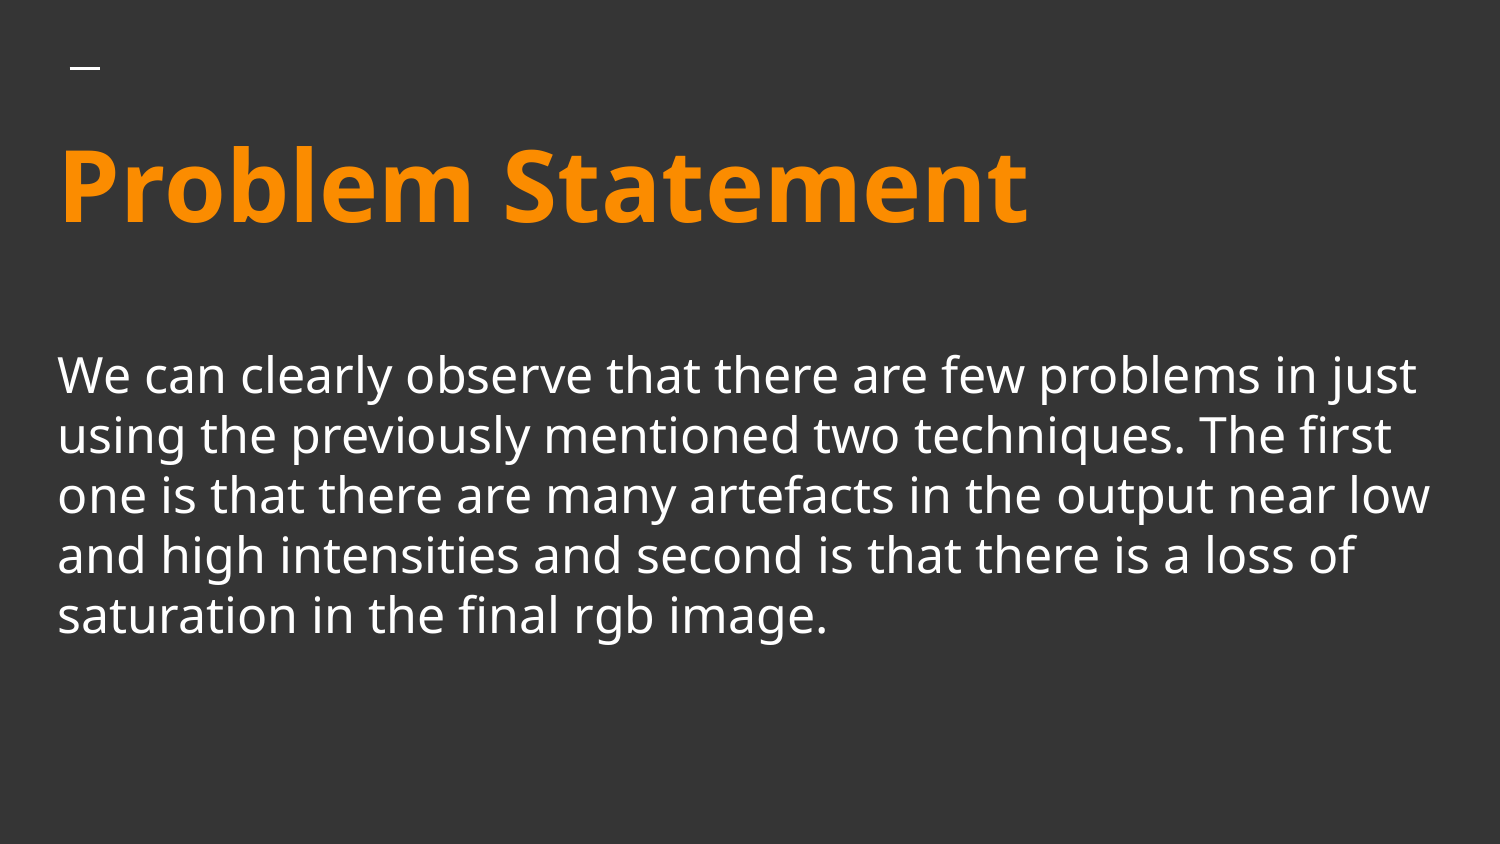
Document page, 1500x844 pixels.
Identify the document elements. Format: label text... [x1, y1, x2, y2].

title Problem Statement We can clearly observe that there are few problems in just using the previously mentioned two techniques. The first one is that there are many artefacts in the output near low and high intensities and second is that there is a loss of saturation in the final rgb image. [42, 107, 1458, 737]
